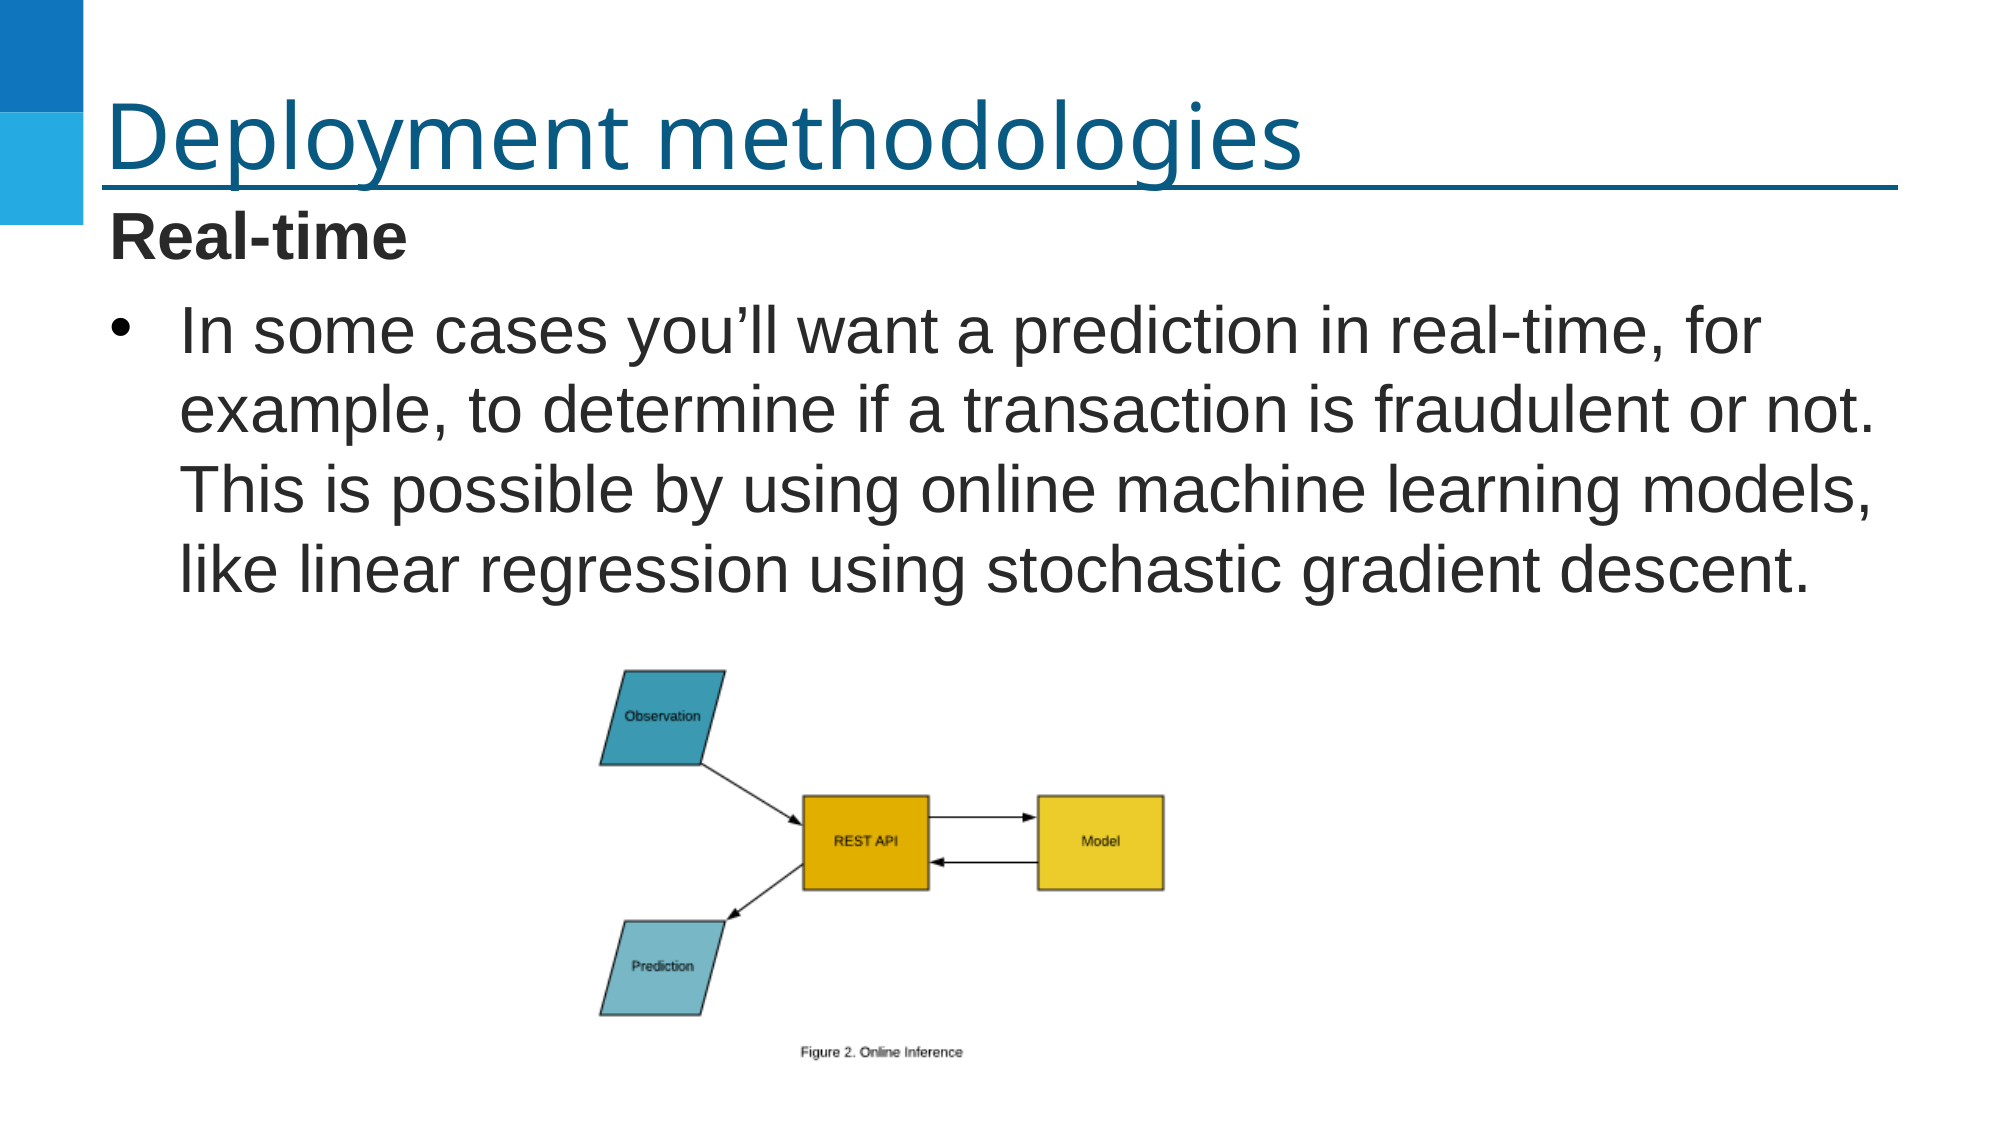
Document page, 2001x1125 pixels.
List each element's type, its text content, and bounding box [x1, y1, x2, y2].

title Deployment methodologies [102, 75, 1898, 157]
list Real-time In some cases you’ll want a prediction in real-time, for example, to determine if a transaction is fraudulent or not. This is possible by using online machine learning models, like linear regression using stochastic gradient descent. [102, 190, 1898, 876]
picture [569, 639, 1195, 1110]
